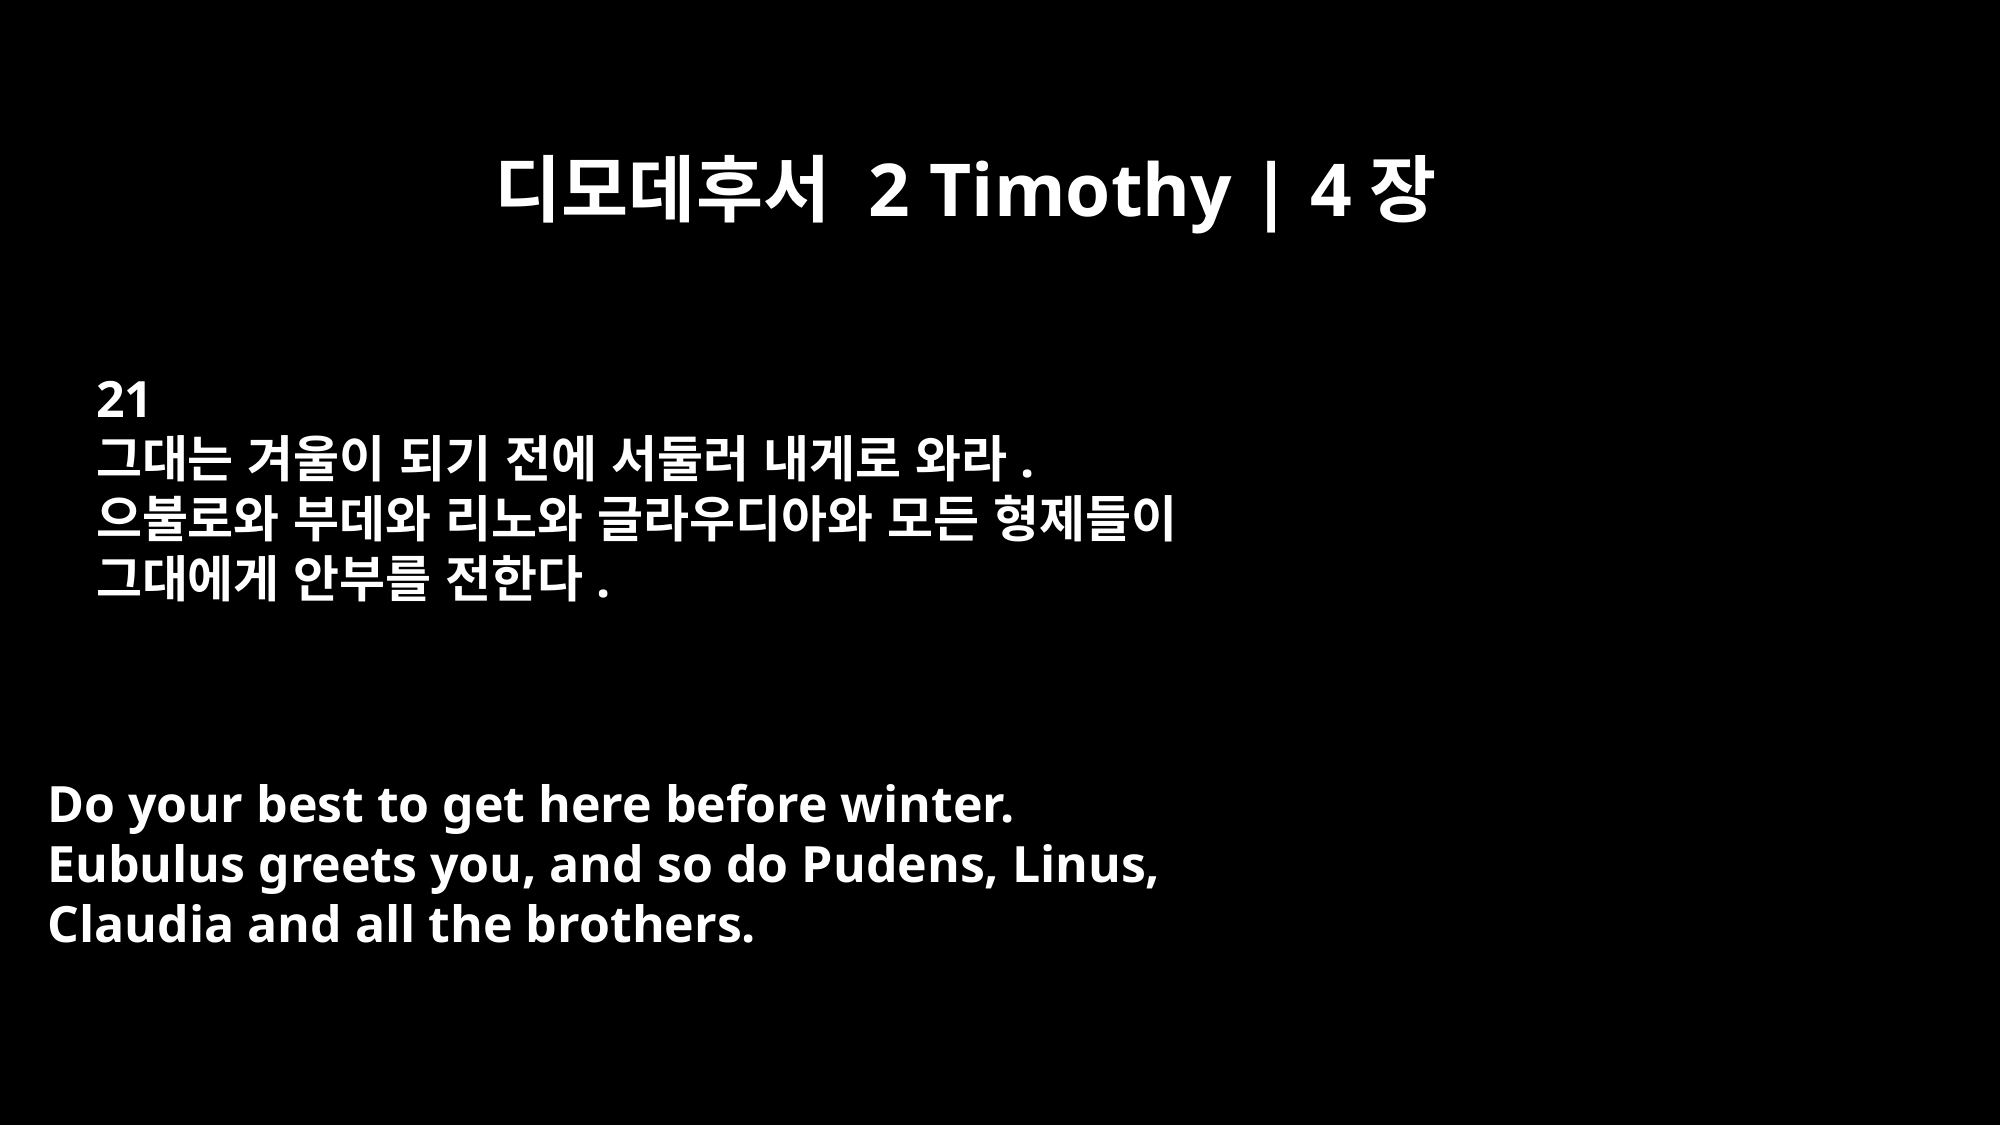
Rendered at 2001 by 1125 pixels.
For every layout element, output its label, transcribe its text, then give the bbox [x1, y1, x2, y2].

text_box 디모데후서 2 Timothy | 4장 [479, 136, 1453, 239]
text_box 21 그대는 겨울이 되기 전에 서둘러 내게로 와라. 으불로와 부데와 리노와 글라우디아와 모든 형제들이 그대에게 안부를 전한다. [81, 359, 1194, 615]
text_box Do your best to get here before winter. Eubulus greets you, and so do Pudens, Linus, Claudia and all the brothers. [32, 764, 1176, 960]
